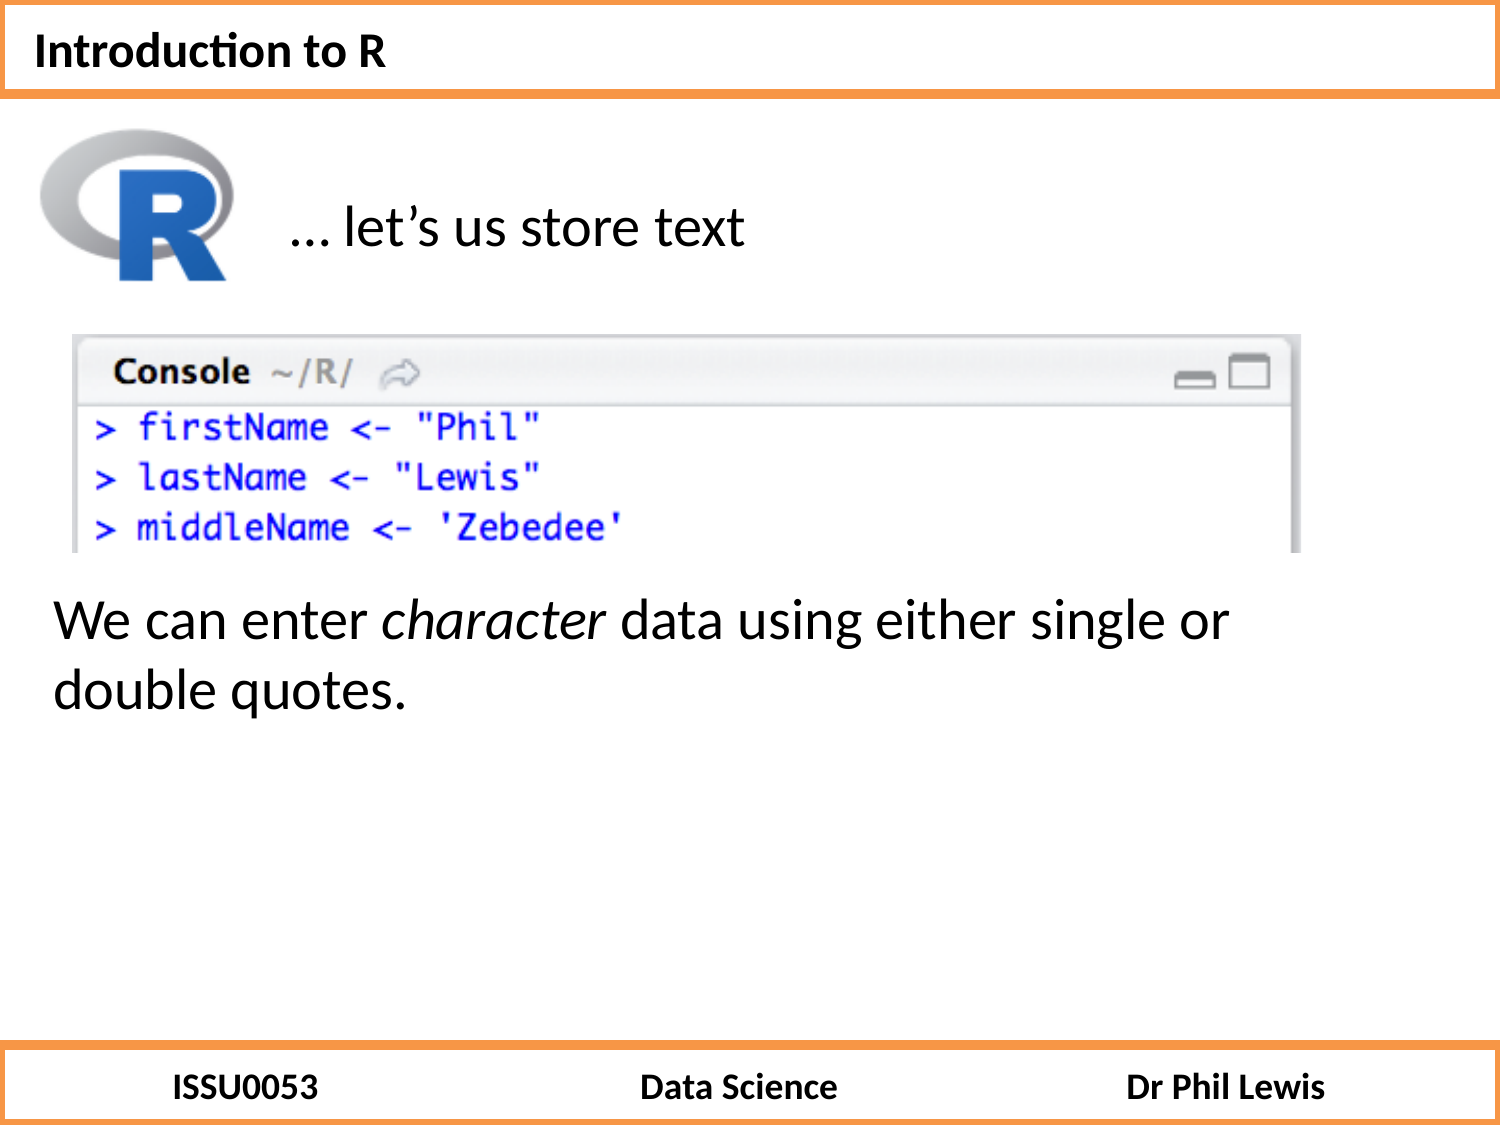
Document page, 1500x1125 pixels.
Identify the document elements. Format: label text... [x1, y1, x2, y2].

text_box … let’s us store text [279, 180, 1451, 265]
text_box Introduction to R [0, 0, 1500, 96]
text_box ISSU0053 Data Science Dr Phil Lewis [0, 1043, 1500, 1125]
picture [71, 334, 1302, 554]
text_box We can enter character data using either single or double quotes. [38, 573, 1399, 729]
picture [0, 94, 276, 293]
